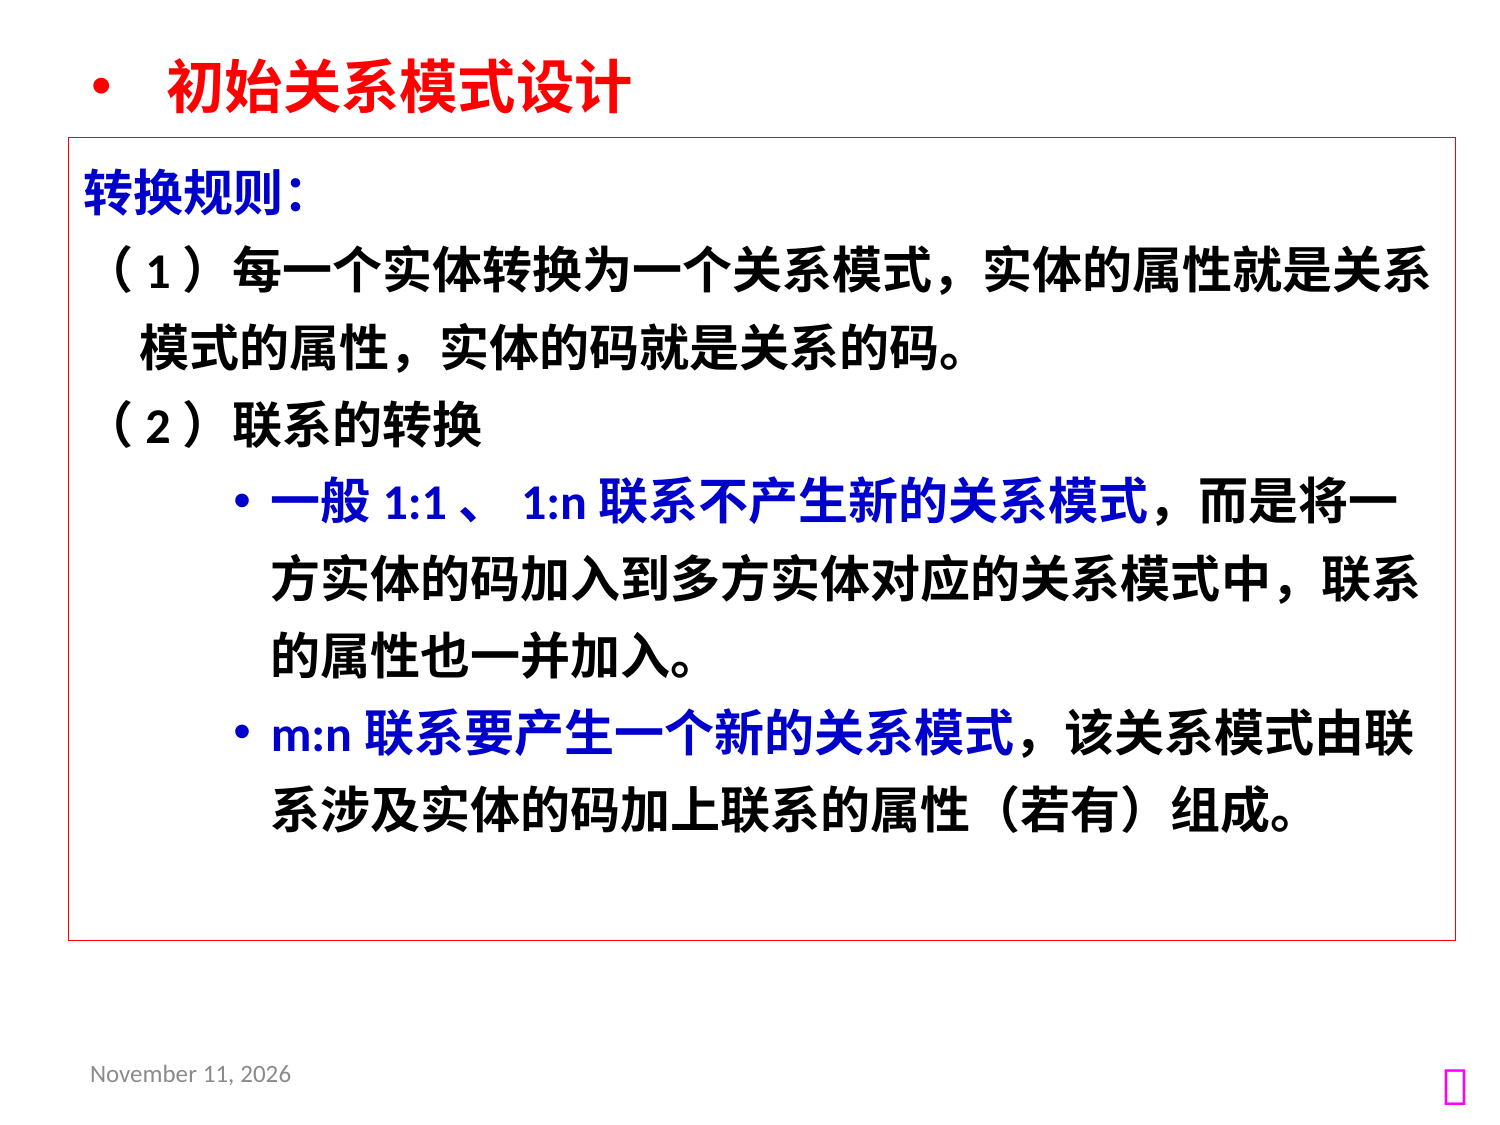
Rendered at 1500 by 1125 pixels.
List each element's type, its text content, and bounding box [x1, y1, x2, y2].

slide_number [75, 1042, 425, 1103]
list 转换规则： （1）每一个实体转换为一个关系模式，实体的属性就是关系模式的属性，实体的码就是关系的码。 （2）联系的转换 一般1:1、1:n联系不产生新的关系模式，而是将一方实体的码加入到多方实体对应的关系模式中，联系的属性也一并加入。 m:n联系要产生一个新的关系模式，该关系模式由联系涉及实体的码加上联系的属性（若有）组成。 [68, 137, 1456, 941]
title 初始关系模式设计 [76, 19, 1339, 137]
text_box  [1425, 1048, 1485, 1123]
